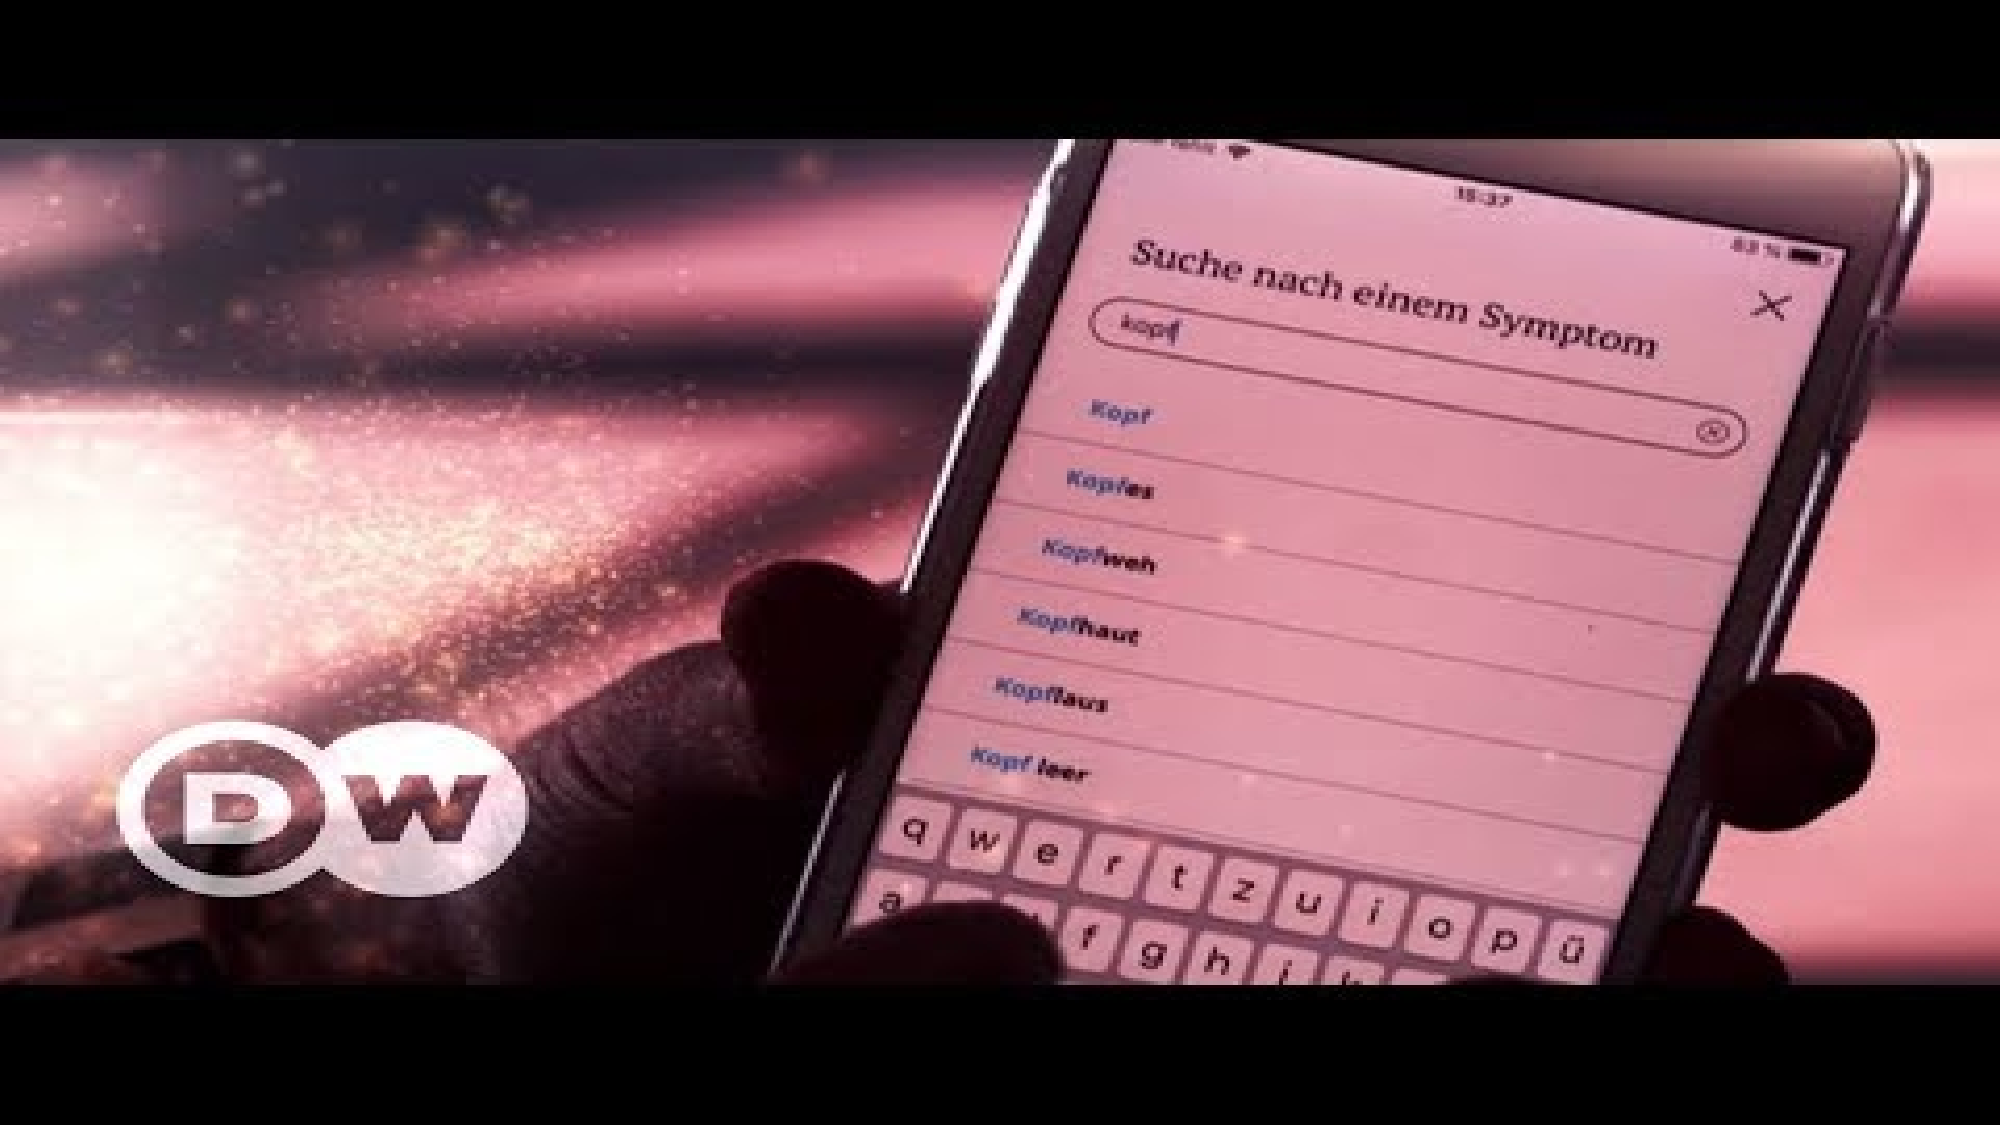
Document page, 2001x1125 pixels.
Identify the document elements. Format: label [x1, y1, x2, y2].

text_box [0, 0, 2000, 1125]
